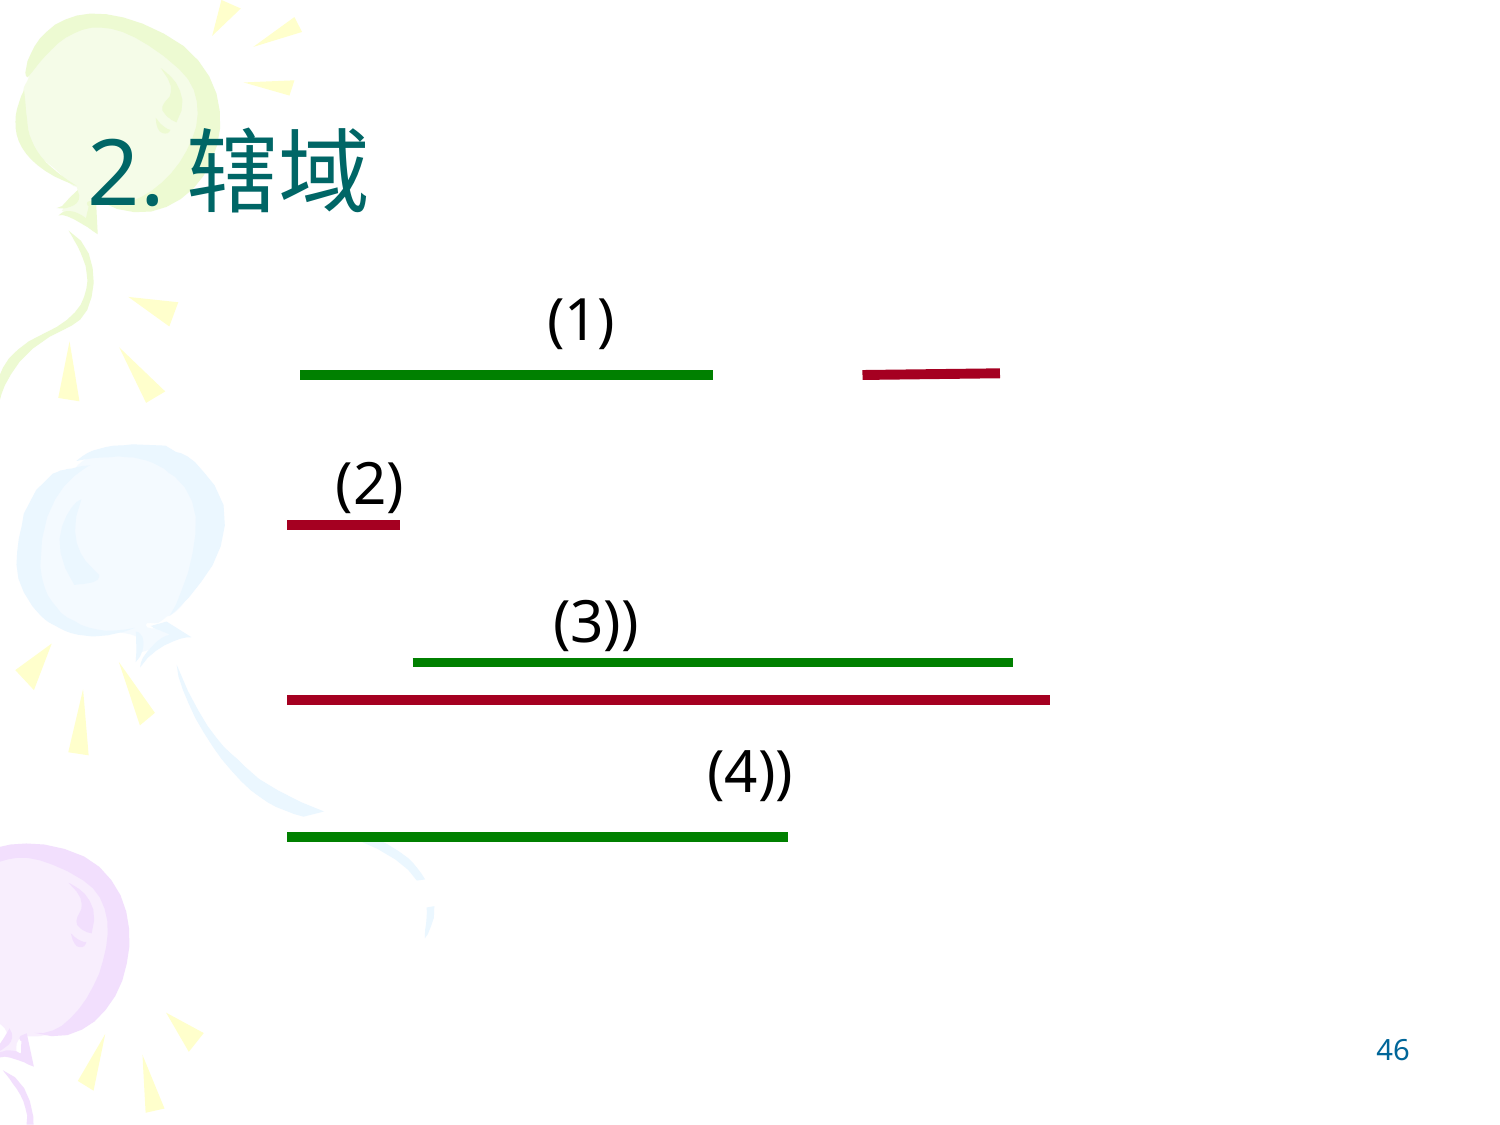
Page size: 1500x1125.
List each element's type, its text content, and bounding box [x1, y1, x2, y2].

slide_number 46 [1074, 1024, 1425, 1100]
title 2.辖域 [72, 16, 1425, 233]
